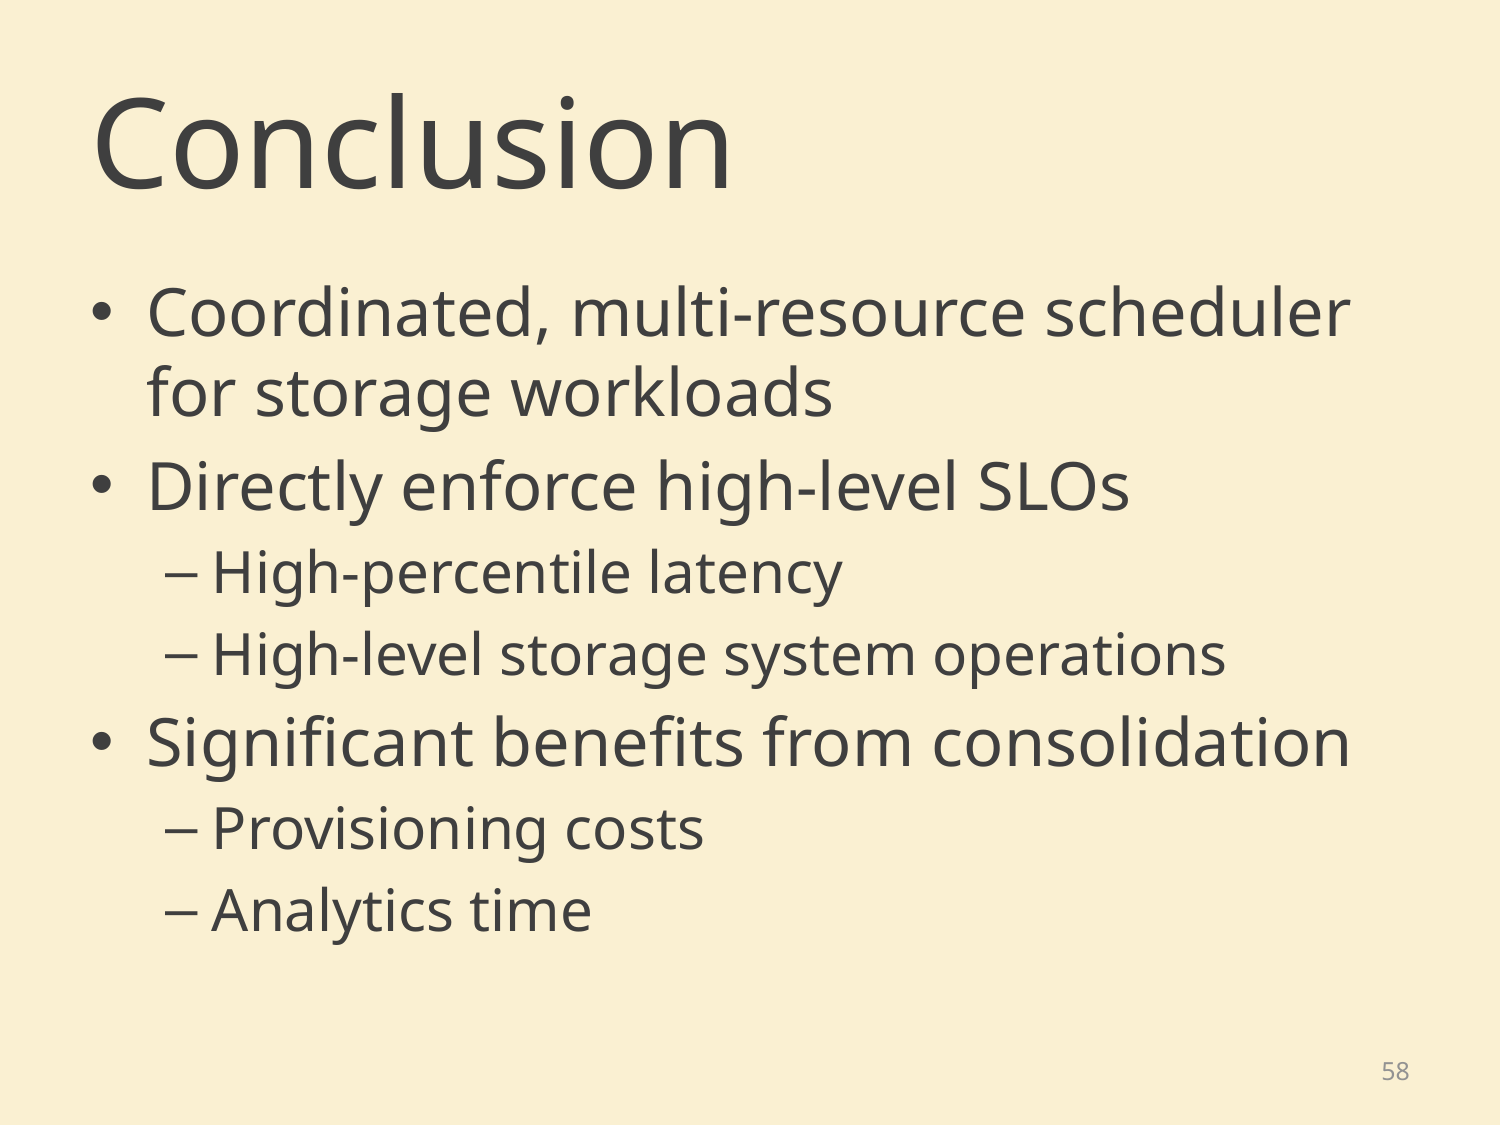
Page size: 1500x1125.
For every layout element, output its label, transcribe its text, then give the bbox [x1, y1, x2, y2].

slide_number 58 [1074, 1042, 1425, 1103]
list Coordinated, multi-resource scheduler for storage workloads Directly enforce high-level SLOs High-percentile latency High-level storage system operations Significant benefits from consolidation Provisioning costs Analytics time [75, 262, 1425, 1005]
title Conclusion [75, 45, 1425, 233]
